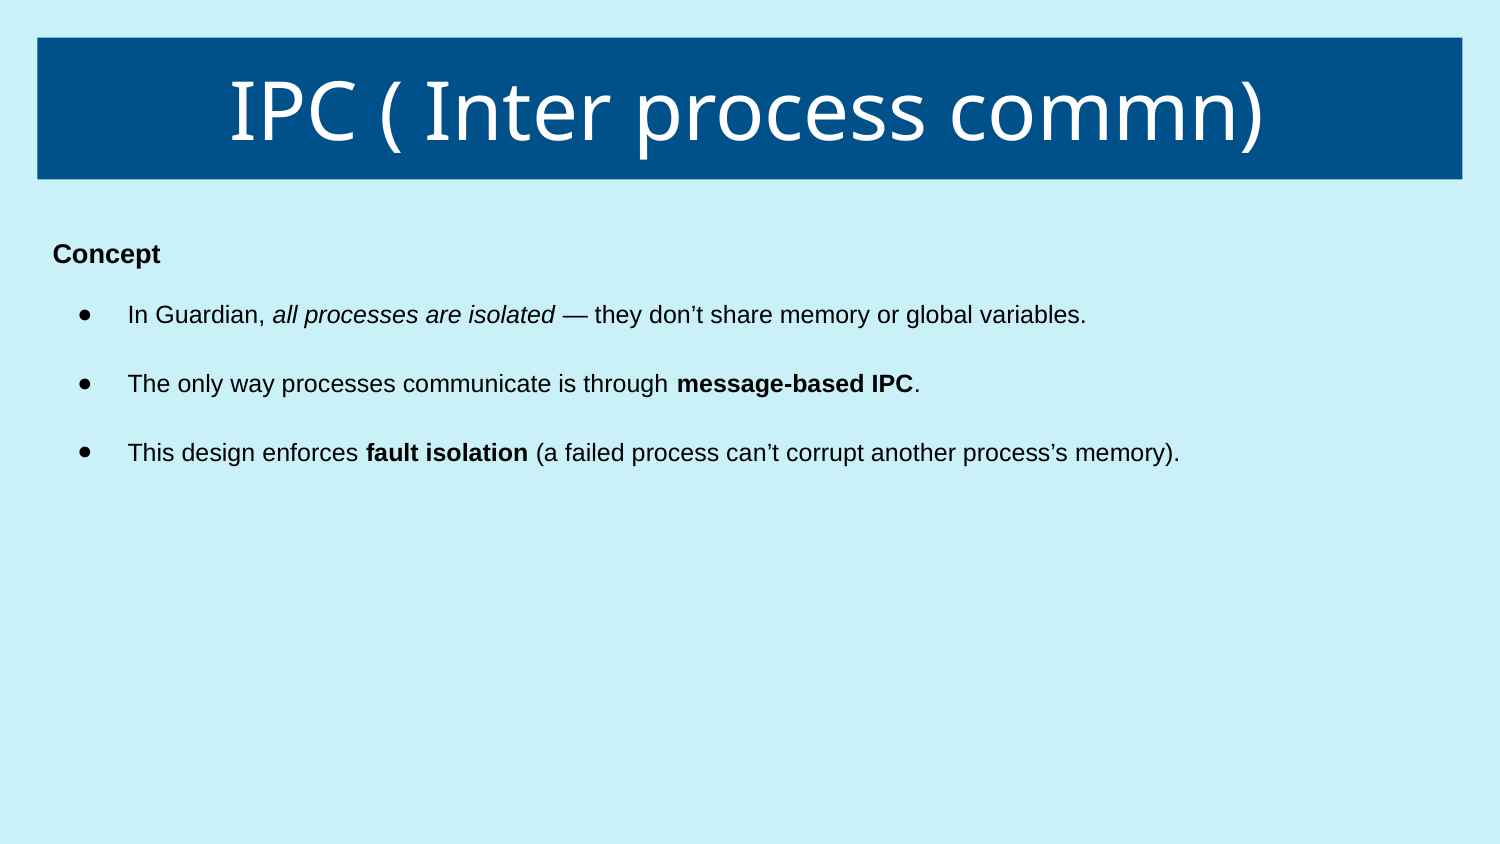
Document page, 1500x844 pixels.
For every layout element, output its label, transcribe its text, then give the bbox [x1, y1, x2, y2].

picture [37, 216, 1463, 807]
title IPC ( Inter process commn) [104, 37, 1390, 180]
